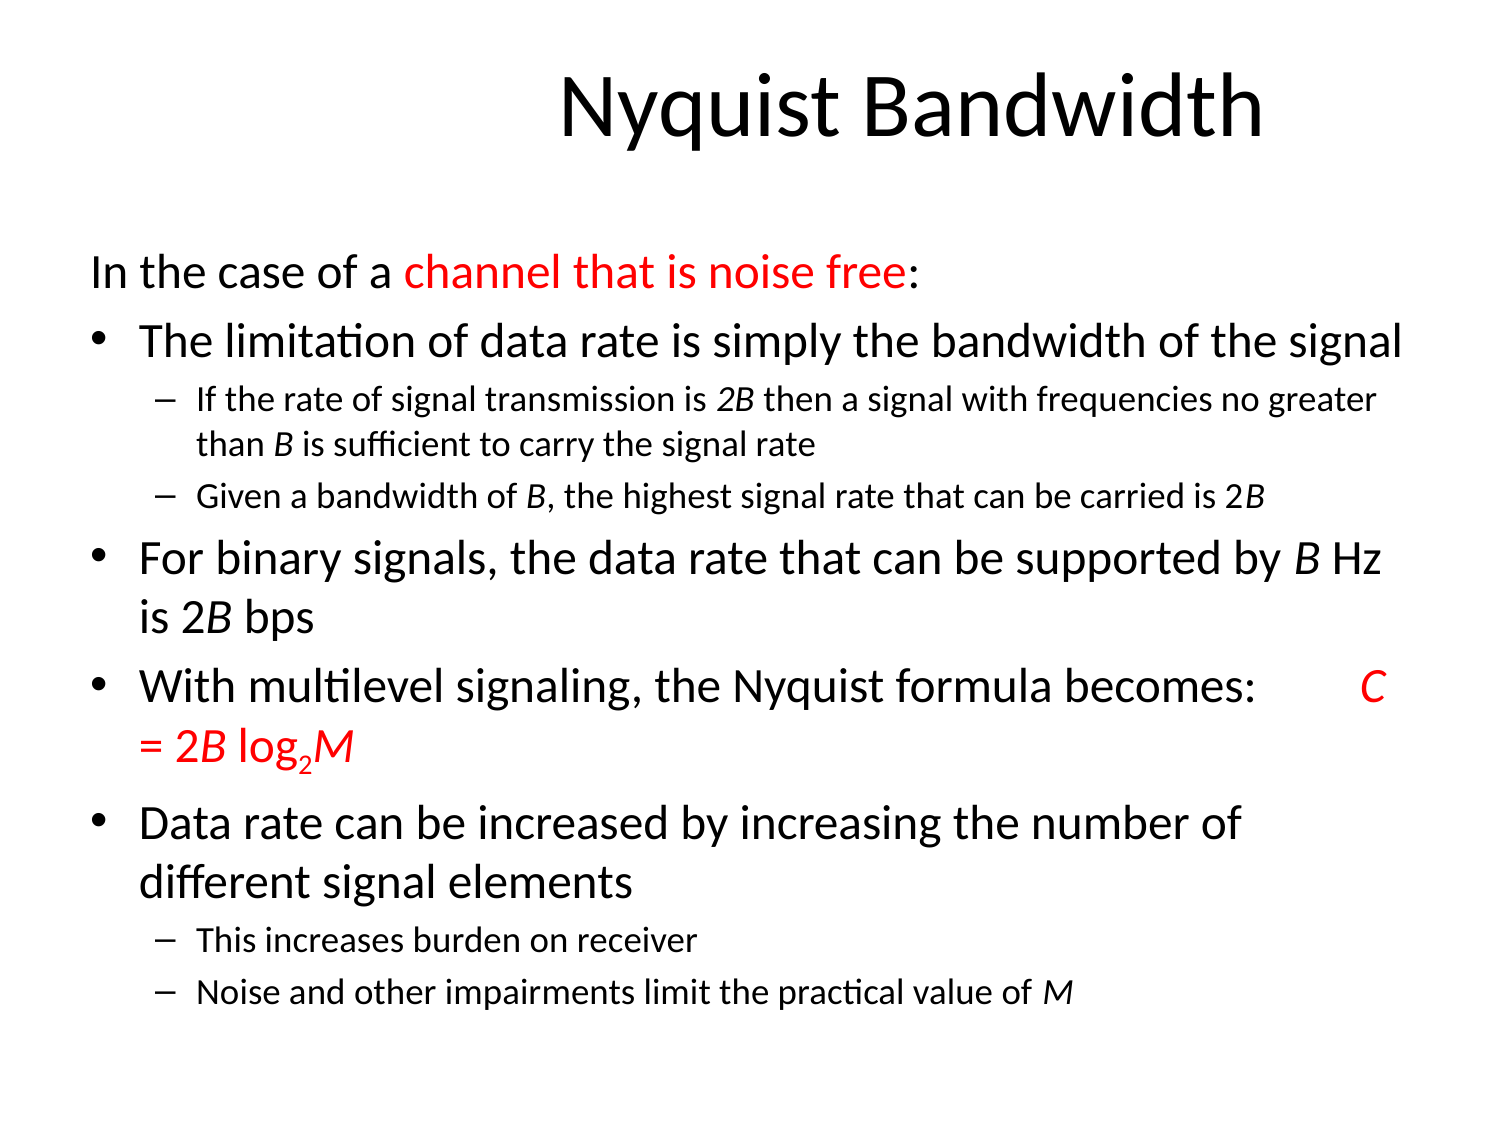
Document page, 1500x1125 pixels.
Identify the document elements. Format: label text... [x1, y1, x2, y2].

title Nyquist Bandwidth [52, 24, 1282, 175]
list In the case of a channel that is noise free: The limitation of data rate is simply the bandwidth of the signal If the rate of signal transmission is 2B then a signal with frequencies no greater than B is sufficient to carry the signal rate Given a bandwidth of B, the highest signal rate that can be carried is 2B For binary signals, the data rate that can be supported by B Hz is 2B bps With multilevel signaling, the Nyquist formula becomes: C = 2B log2M Data rate can be increased by increasing the number of different signal elements This increases burden on receiver Noise and other impairments limit the practical value of M [75, 231, 1425, 1070]
